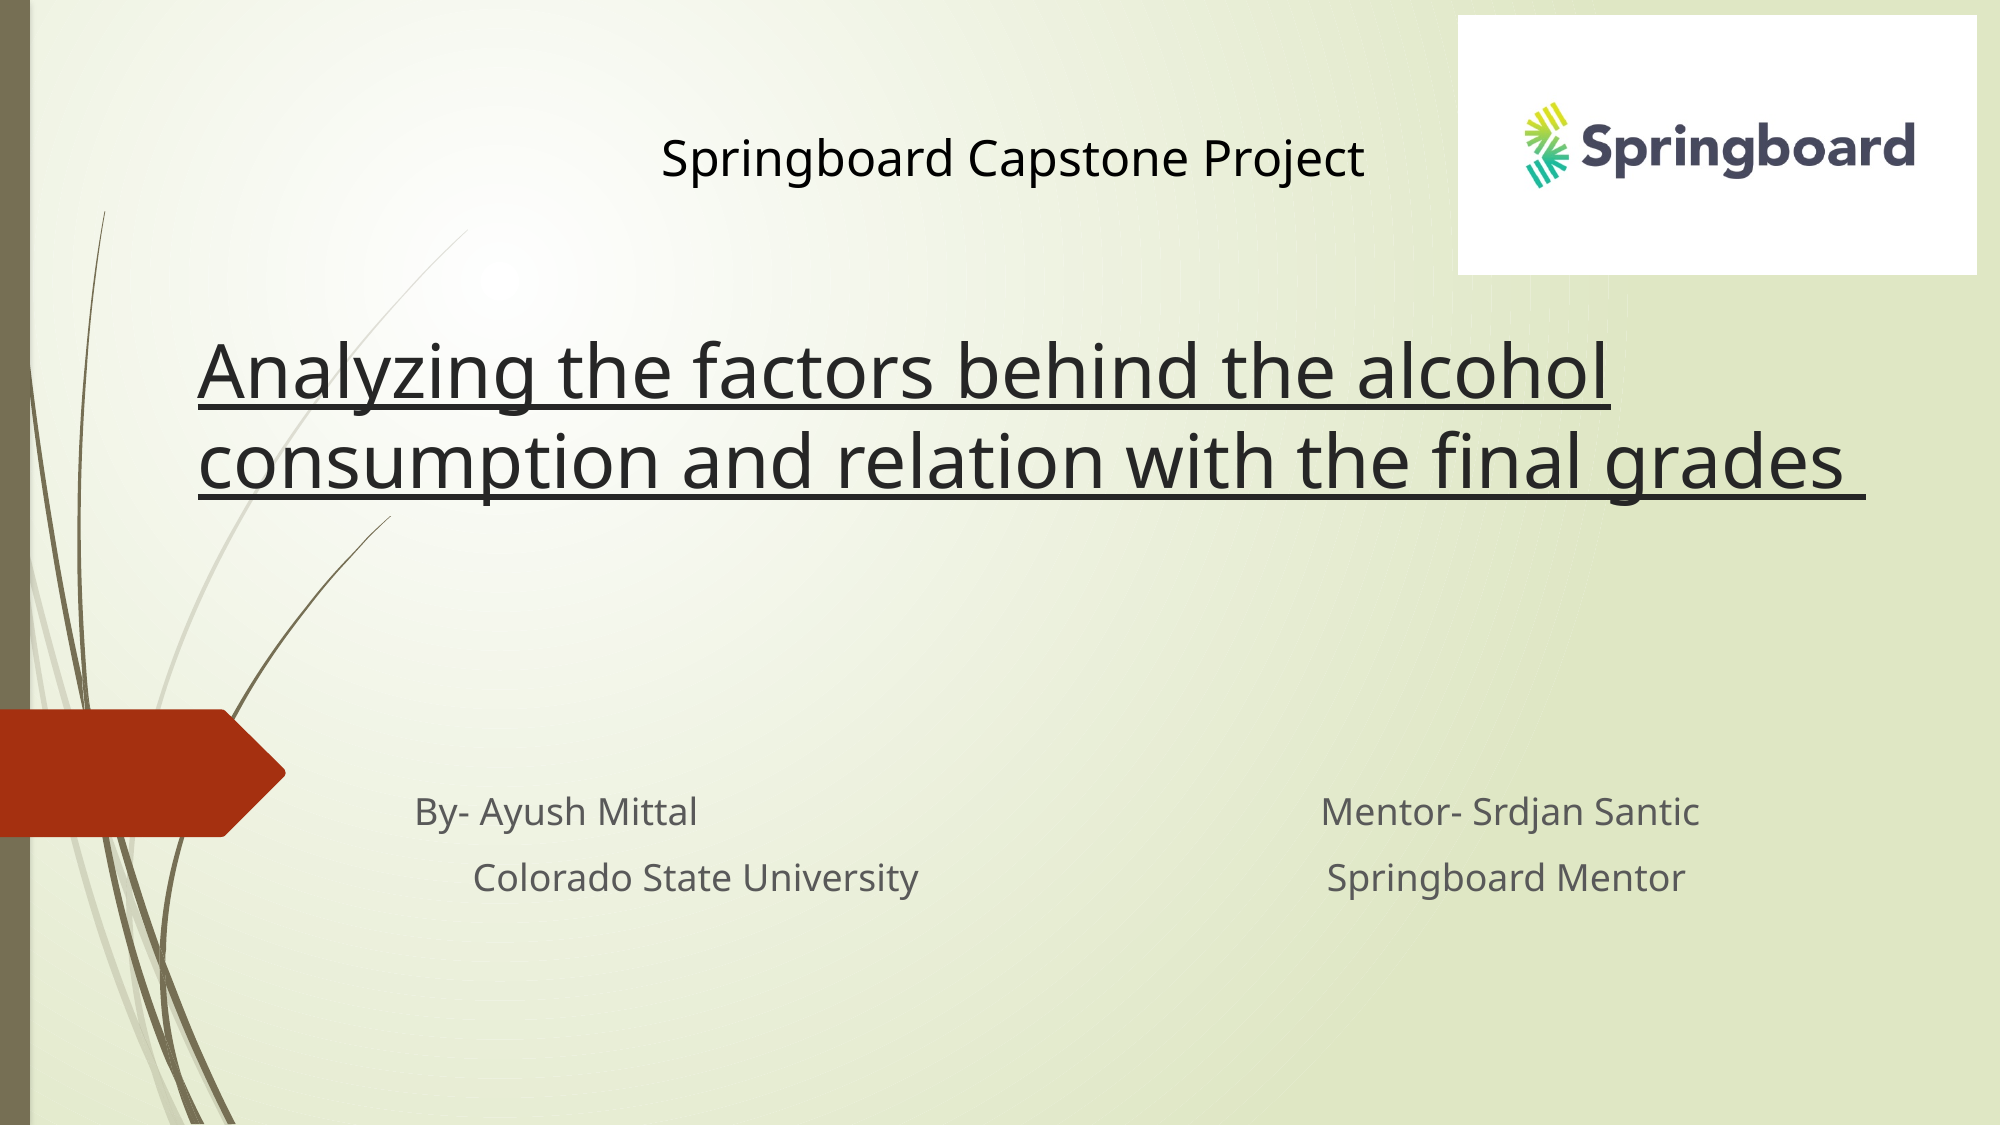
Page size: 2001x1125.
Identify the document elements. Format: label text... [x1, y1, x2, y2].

subtitle By- Ayush Mittal Mentor- Srdjan Santic Colorado State University Springboard Mentor [399, 780, 1862, 966]
title Analyzing the factors behind the alcohol consumption and relation with the final grades [183, 119, 1922, 512]
picture [1458, 15, 1977, 275]
text_box Springboard Capstone Project [647, 119, 1382, 195]
